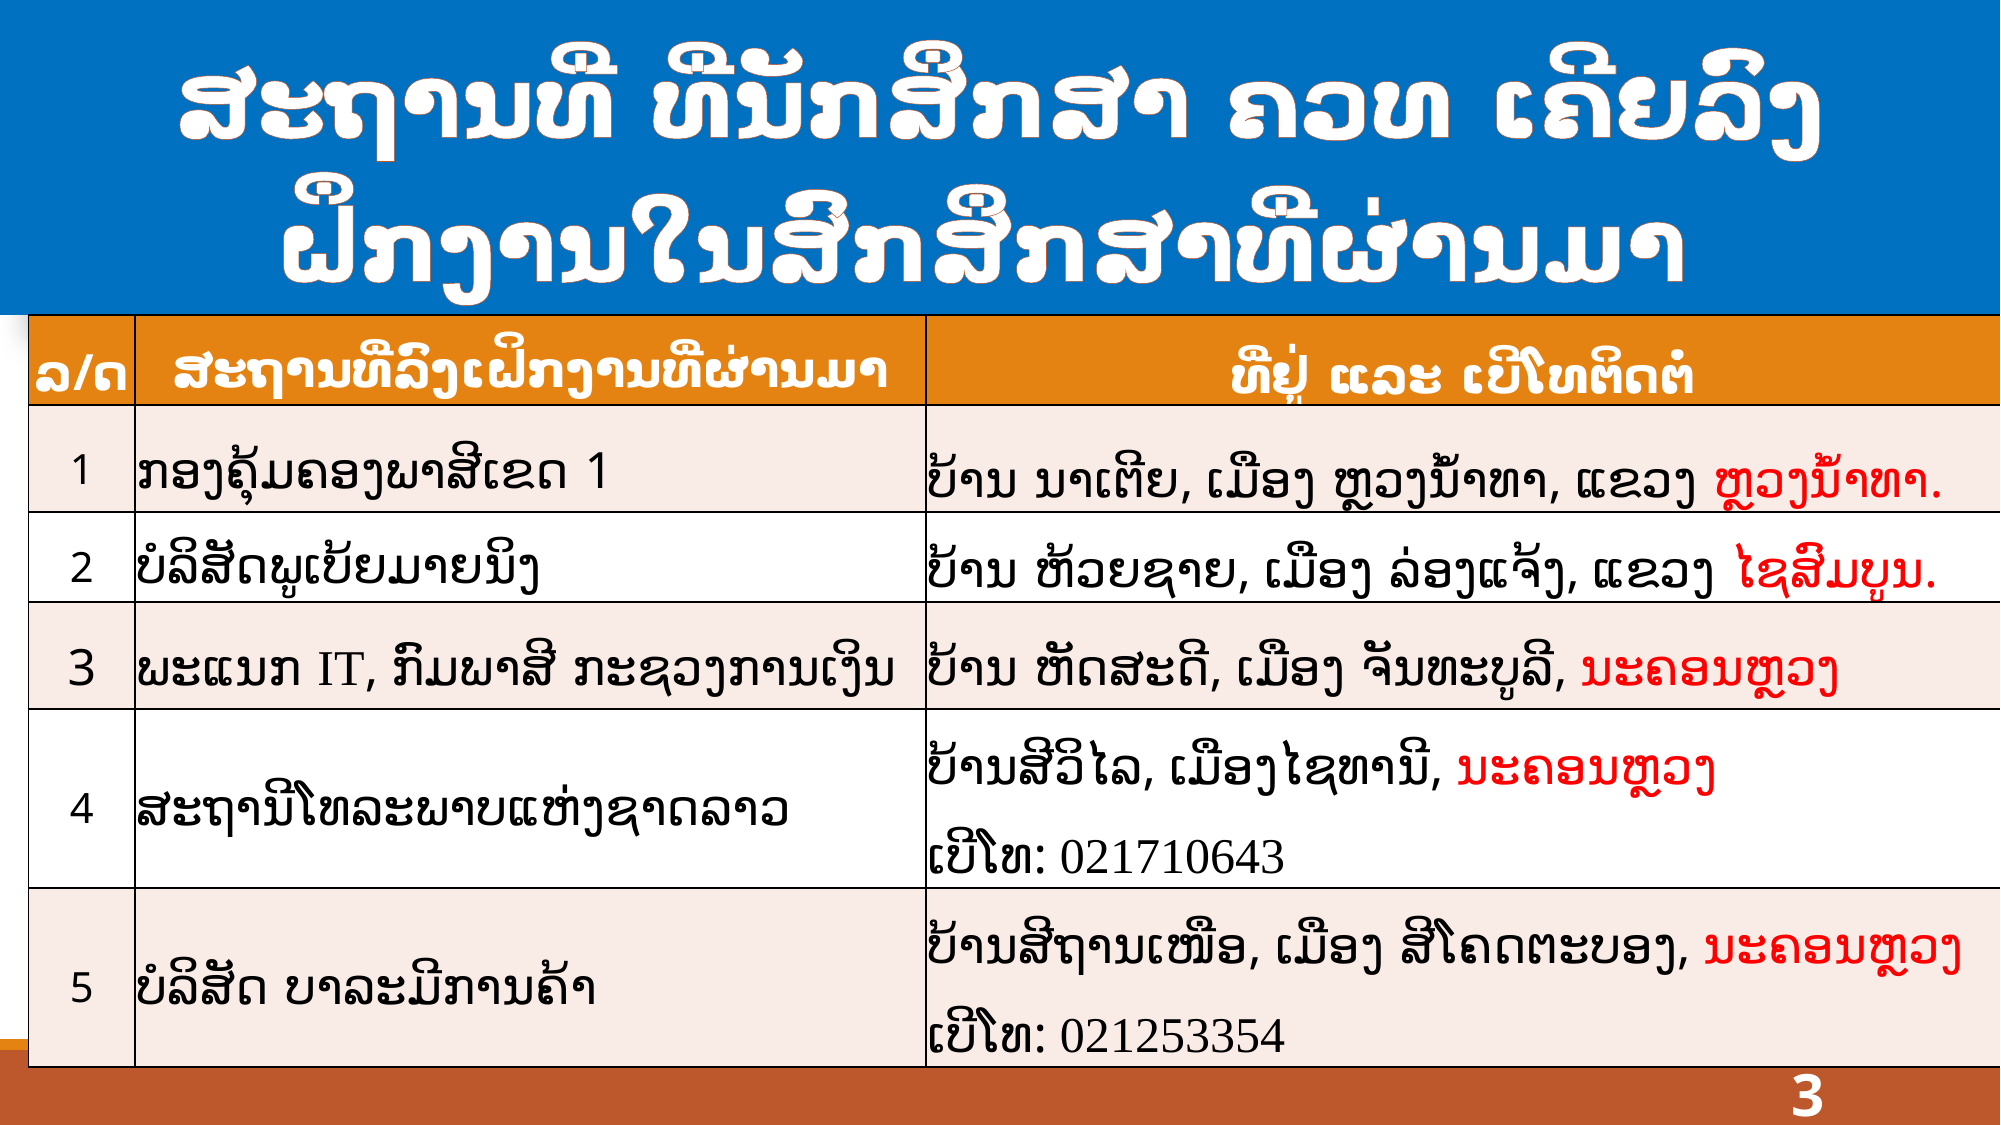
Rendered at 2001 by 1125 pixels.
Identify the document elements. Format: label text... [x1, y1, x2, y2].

table_cell 4 [29, 710, 134, 887]
table_cell ສະຖານີໂທລະພາບແຫ່ງຊາດລາວ [136, 710, 925, 887]
table_cell 2 [29, 513, 134, 601]
table_cell ກອງຄຸ້ມຄອງພາສີເຂດ 1 [136, 406, 925, 511]
table_cell ບ້ານສີຖານເໜືອ, ເມືອງ ສີໂຄດຕະບອງ, ນະຄອນຫຼວງເບີໂທ: 021253354 [927, 889, 2000, 1066]
table_cell ບໍລິສັດ ບາລະມີການຄ້າ [136, 889, 925, 1066]
table_cell 1 [29, 406, 134, 511]
table_cell 3 [29, 603, 134, 708]
table_cell ບ້ານ ຫ້ວຍຊາຍ, ເມືອງ ລ່ອງແຈ້ງ, ແຂວງ ໄຊສົມບູນ. [927, 513, 2000, 601]
table_cell ພະແນກ IT, ກົມພາສີ ກະຊວງການເງິນ [136, 603, 925, 708]
table_cell ບໍລິສັດພູເບ້ຍມາຍນິງ [136, 513, 925, 601]
slide_number 3 [1624, 1059, 1840, 1120]
table_cell ບ້ານ ຫັດສະດີ, ເມືອງ ຈັນທະບູລີ, ນະຄອນຫຼວງ [927, 603, 2000, 708]
table_cell 5 [29, 889, 134, 1066]
table_header ລ/ດ [29, 316, 134, 404]
title ສະຖານທີ່ ທີ່ນັກສຶກສາ ຄວທ ເຄີຍລົງຝຶກງານໃນສົກສຶກສາທີ່ຜ່ານມາ [0, 0, 2000, 315]
table_cell ບ້ານ ນາເຕີຍ, ເມືອງ ຫຼວງນໍ້າທາ, ແຂວງ ຫຼວງນໍ້າທາ. [927, 406, 2000, 511]
table_header ທີ່ຢູ່ ແລະ ເບີໂທຕິດຕໍ່ [927, 316, 2000, 404]
table_cell ບ້ານສີວິໄລ, ເມືອງໄຊທານີ, ນະຄອນຫຼວງ ເບີໂທ: 021710643 [927, 710, 2000, 887]
table_header ສະຖານທີ່ລົງເຝິກງານທີ່ຜ່ານມາ [136, 316, 925, 404]
